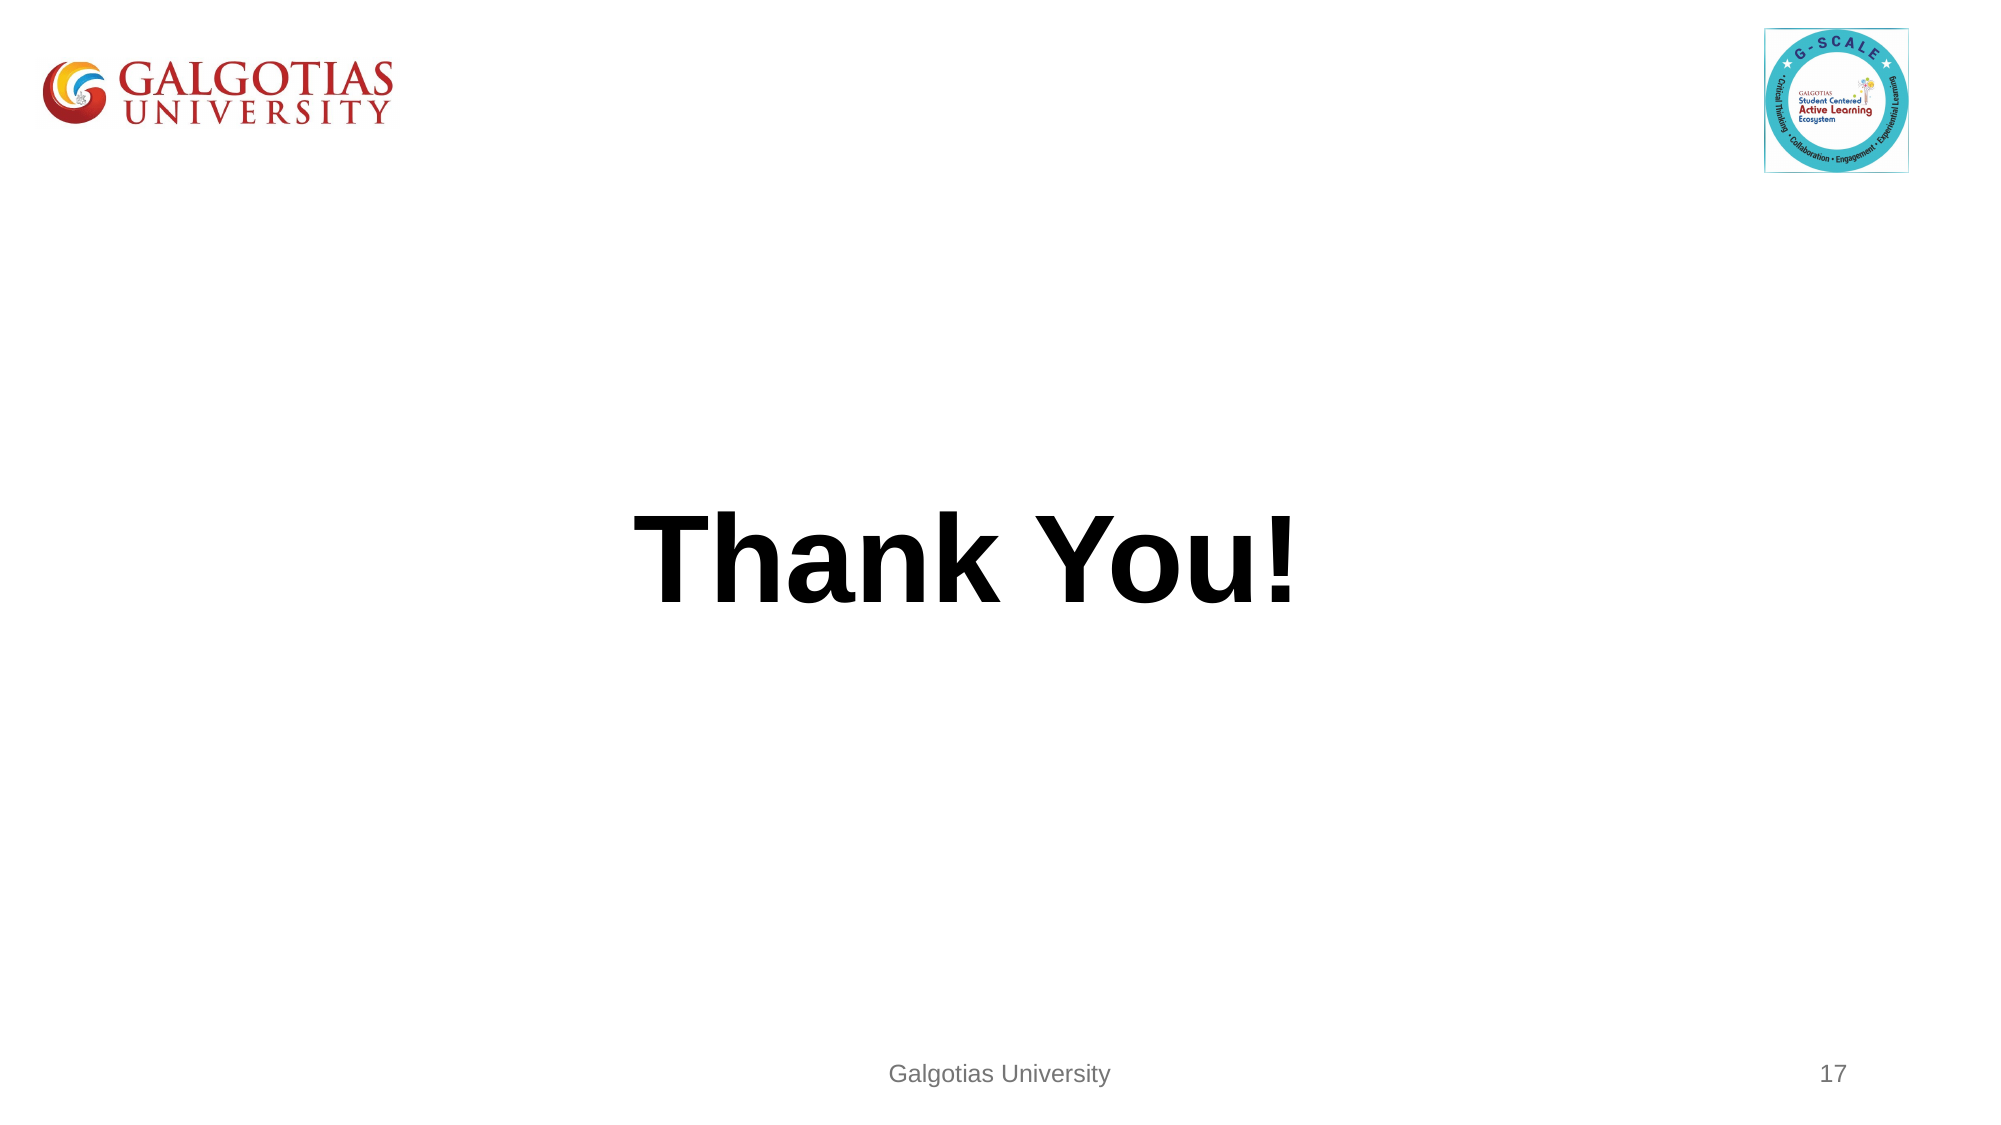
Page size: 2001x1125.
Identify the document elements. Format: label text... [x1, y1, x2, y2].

footer Galgotias University [662, 1042, 1338, 1103]
picture [1764, 28, 1909, 173]
slide_number 17 [1412, 1042, 1863, 1103]
title Thank You! [618, 495, 2000, 630]
picture [35, 57, 400, 129]
